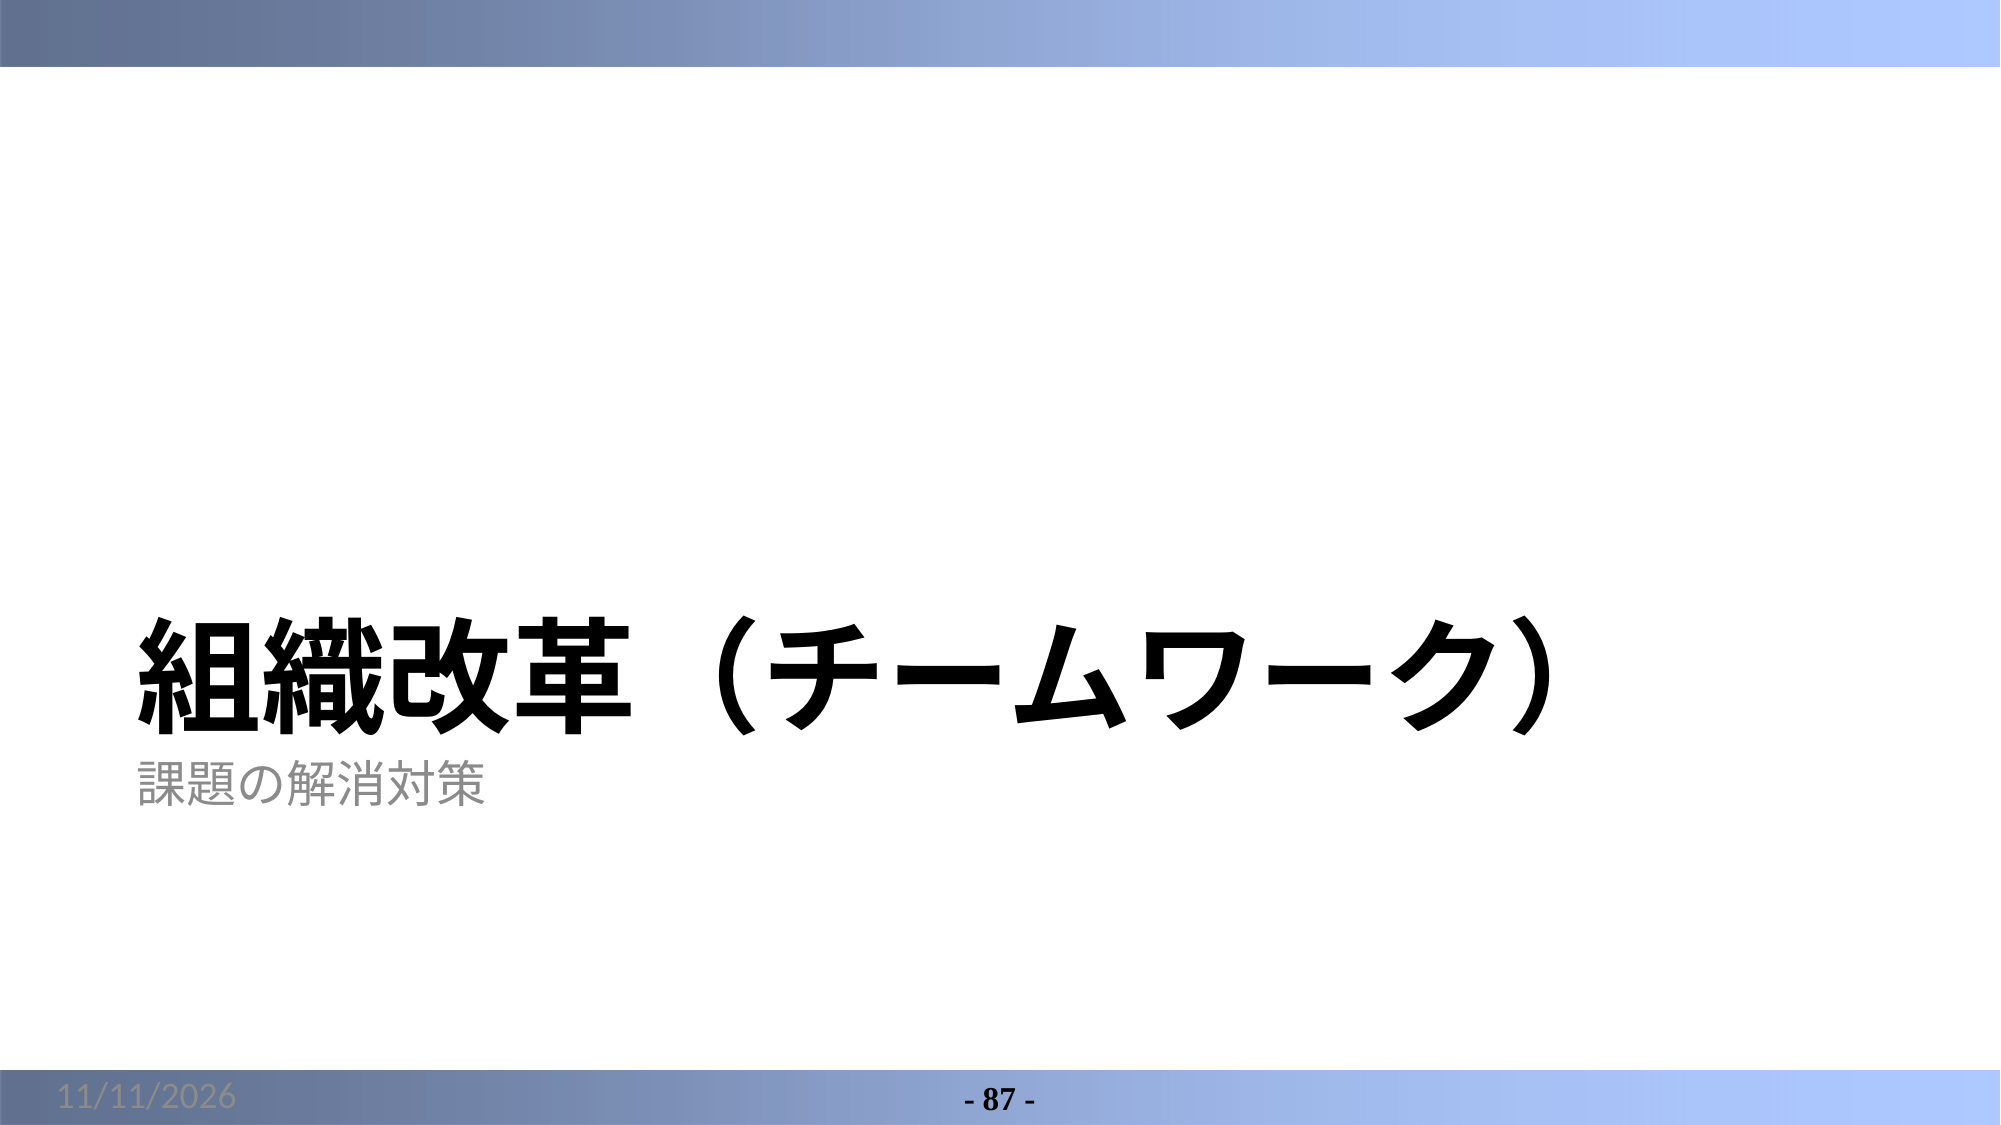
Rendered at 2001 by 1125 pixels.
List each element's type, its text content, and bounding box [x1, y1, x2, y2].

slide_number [55, 1071, 516, 1117]
slide_number - 87 - [934, 1078, 1063, 1117]
list 課題の解消対策 [136, 752, 1862, 814]
title 組織改革（チームワーク） [136, 596, 1862, 749]
